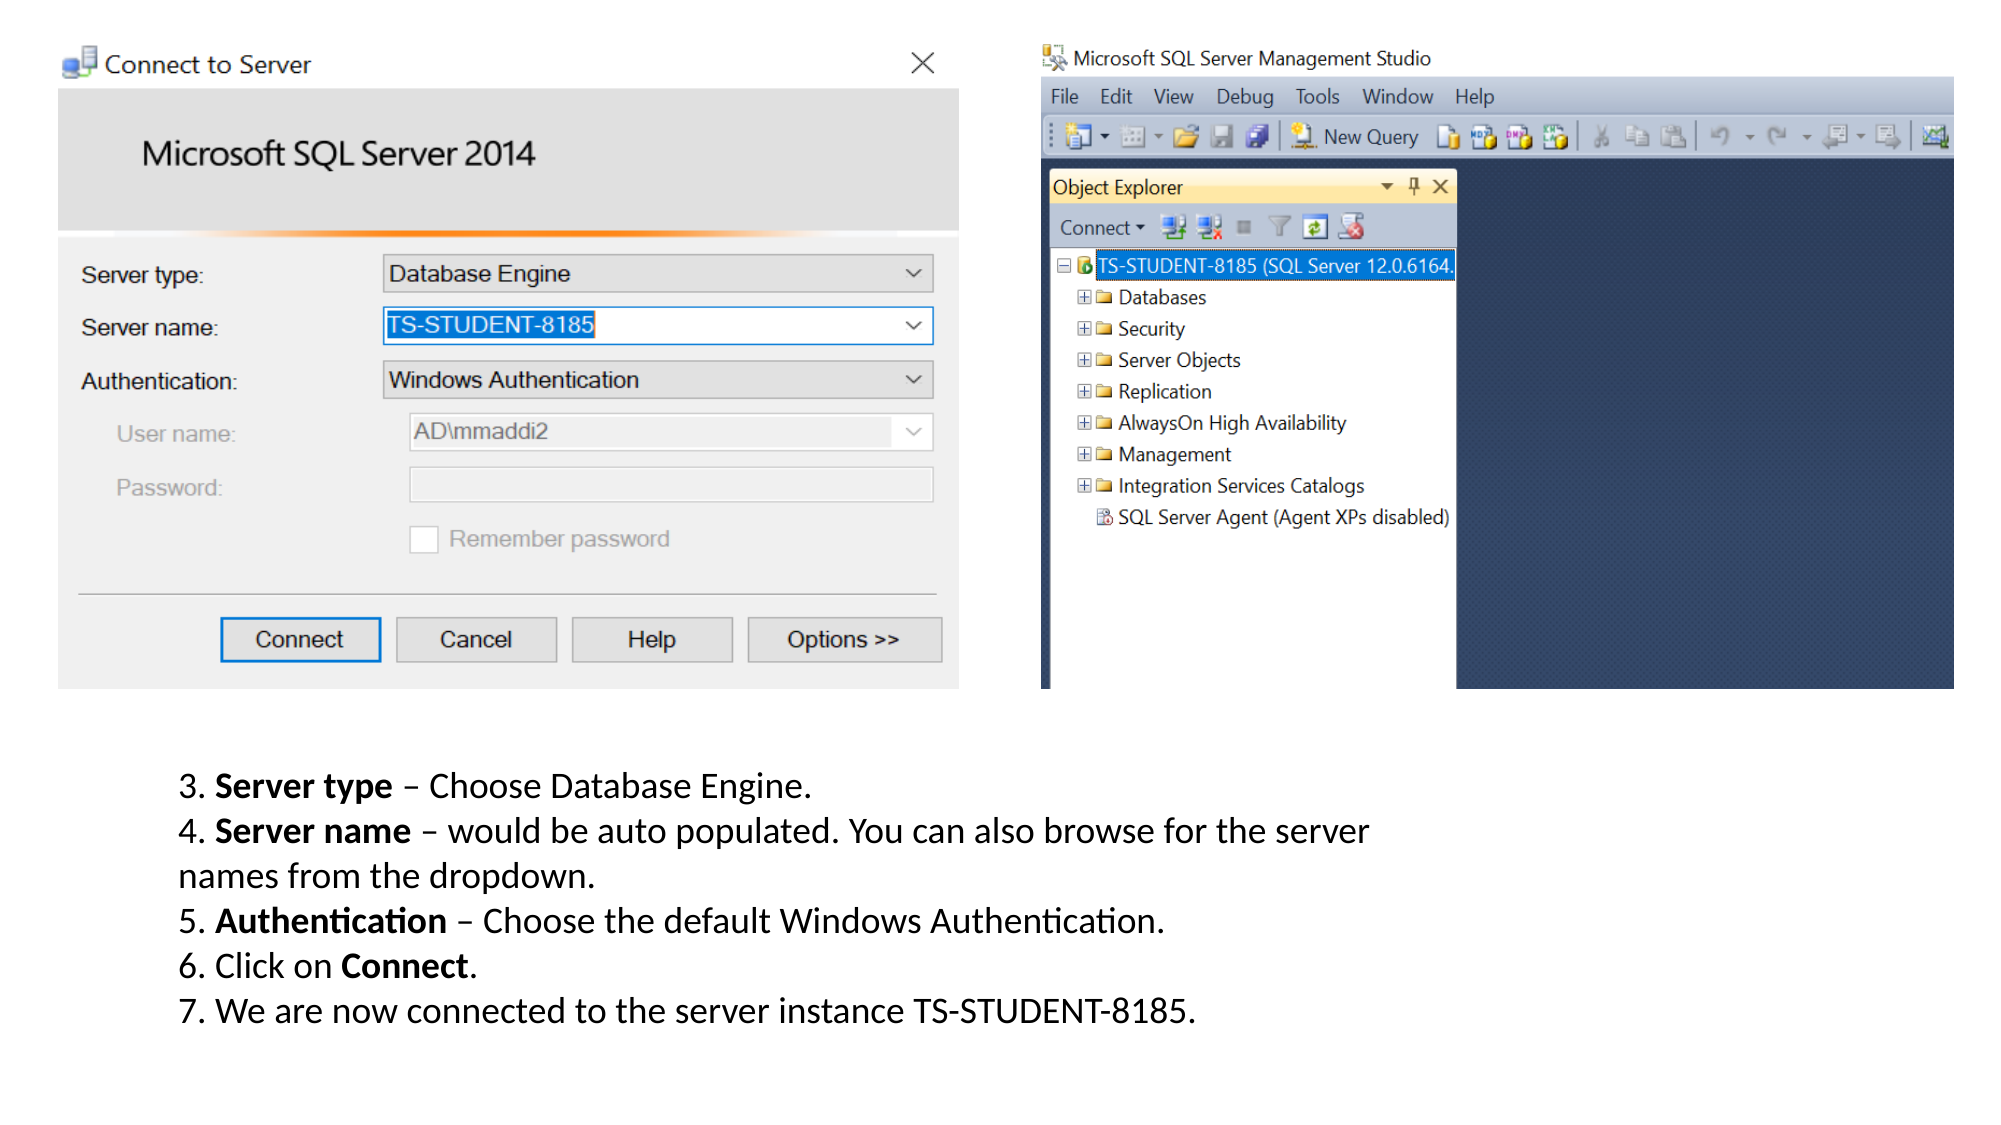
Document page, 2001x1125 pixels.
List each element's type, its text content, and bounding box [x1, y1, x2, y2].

picture [1041, 43, 1954, 689]
picture [58, 43, 959, 689]
text_box 3. Server type – Choose Database Engine. 4. Server name – would be auto populated. You can also browse for the server names from the dropdown. 5. Authentication – Choose the default Windows Authentication. 6. Click on Connect. 7. We are now connected to the server instance TS-STUDENT-8185. [163, 753, 1482, 1038]
